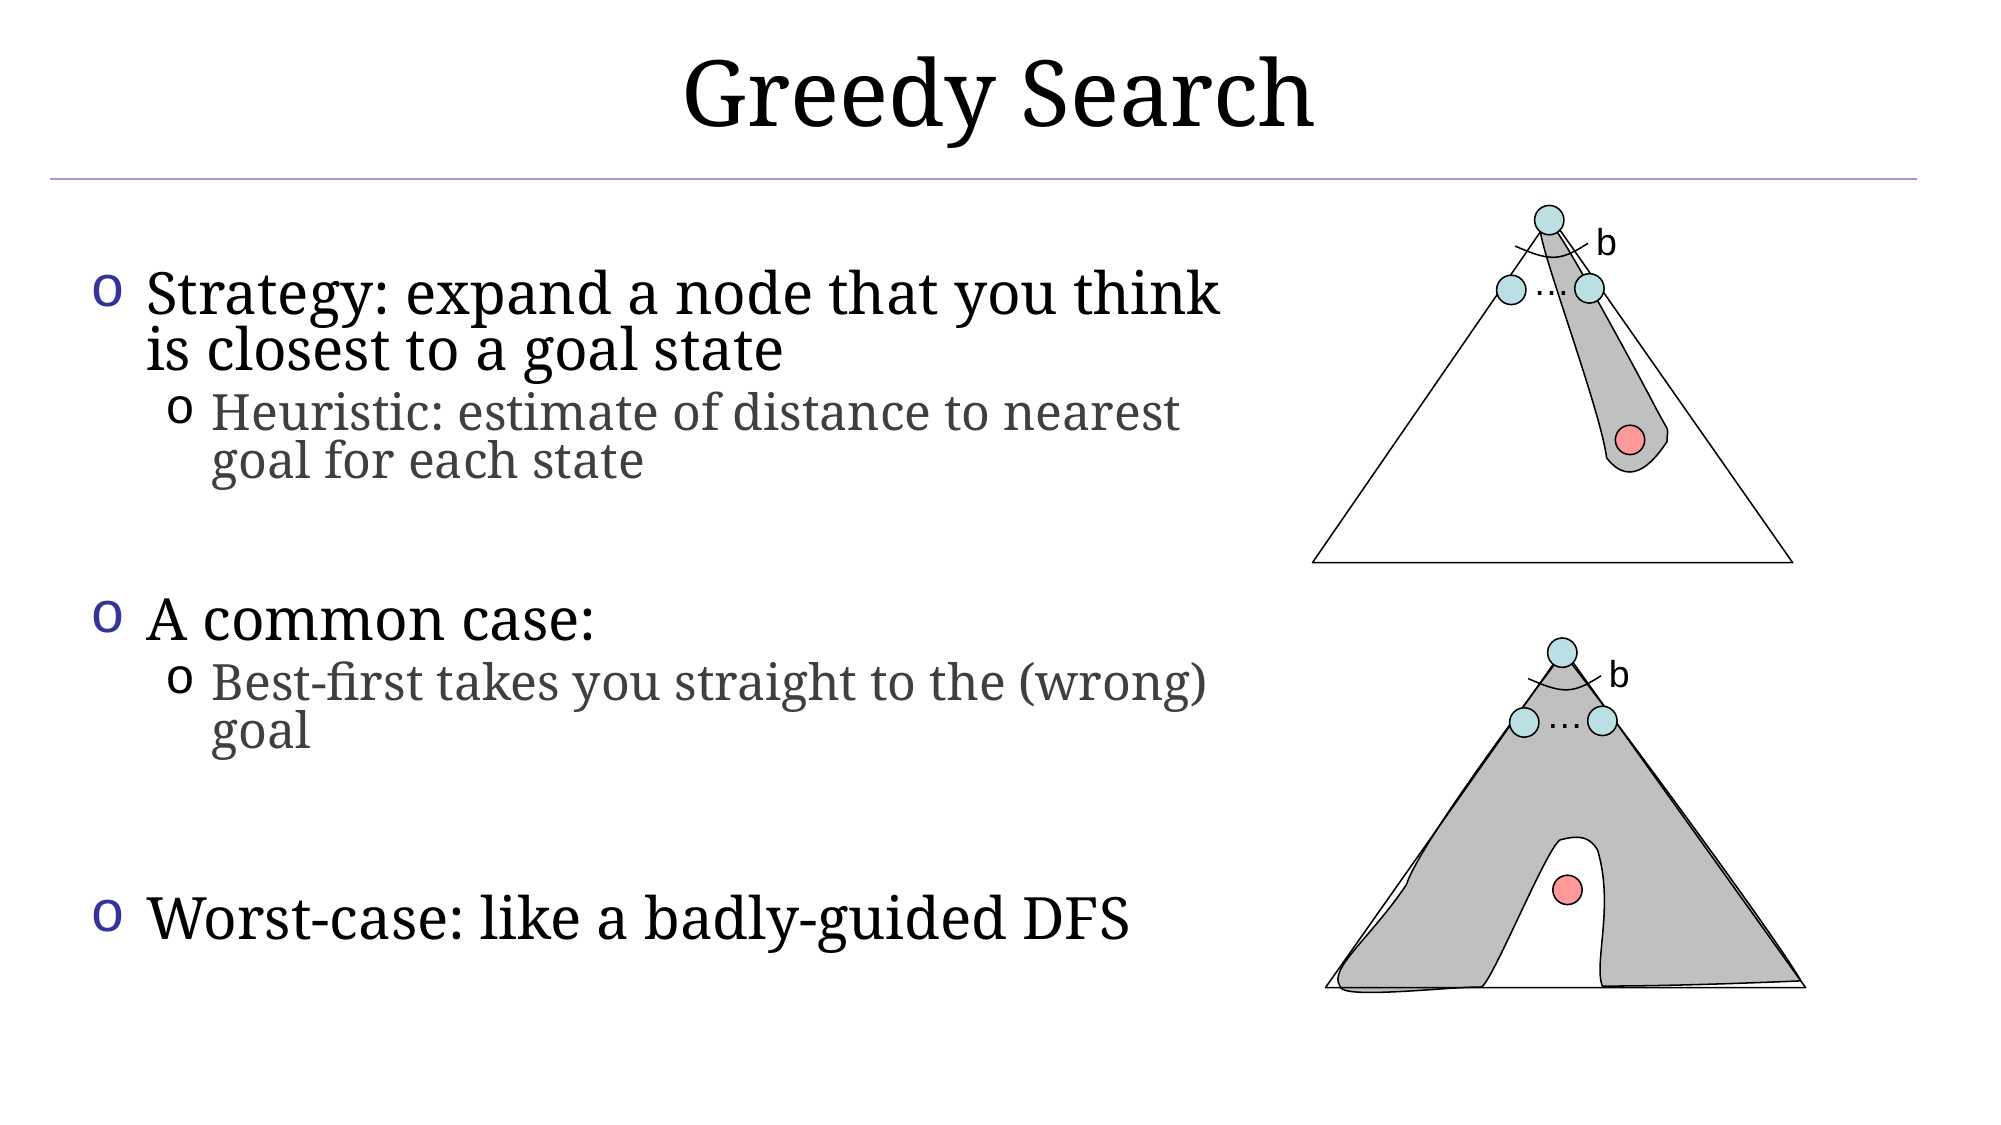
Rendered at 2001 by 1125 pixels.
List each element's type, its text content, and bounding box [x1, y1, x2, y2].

text_box [1574, 273, 1605, 304]
text_box [1340, 988, 1456, 993]
title Greedy Search [0, 0, 2000, 184]
text_box [1531, 231, 1570, 245]
text_box [1552, 875, 1583, 905]
text_box b [1580, 210, 1630, 271]
text_box [1496, 275, 1517, 305]
text_box [1515, 243, 1580, 258]
text_box [1547, 637, 1578, 668]
text_box [1615, 425, 1645, 455]
text_box [1544, 663, 1583, 677]
text_box … [1517, 250, 1563, 311]
text_box [1312, 251, 1793, 563]
text_box [1509, 707, 1531, 738]
text_box b [1594, 642, 1643, 703]
text_box [1587, 706, 1618, 736]
list Strategy: expand a node that you think is closest to a goal state Heuristic: estimate of distance to nearest goal for each state A common case: Best-first takes you straight to the (wrong) goal Worst-case: like a badly-guided DFS [75, 262, 1238, 1063]
text_box [1325, 684, 1806, 988]
text_box [1528, 676, 1594, 690]
text_box … [1531, 683, 1577, 744]
text_box [1534, 205, 1564, 235]
